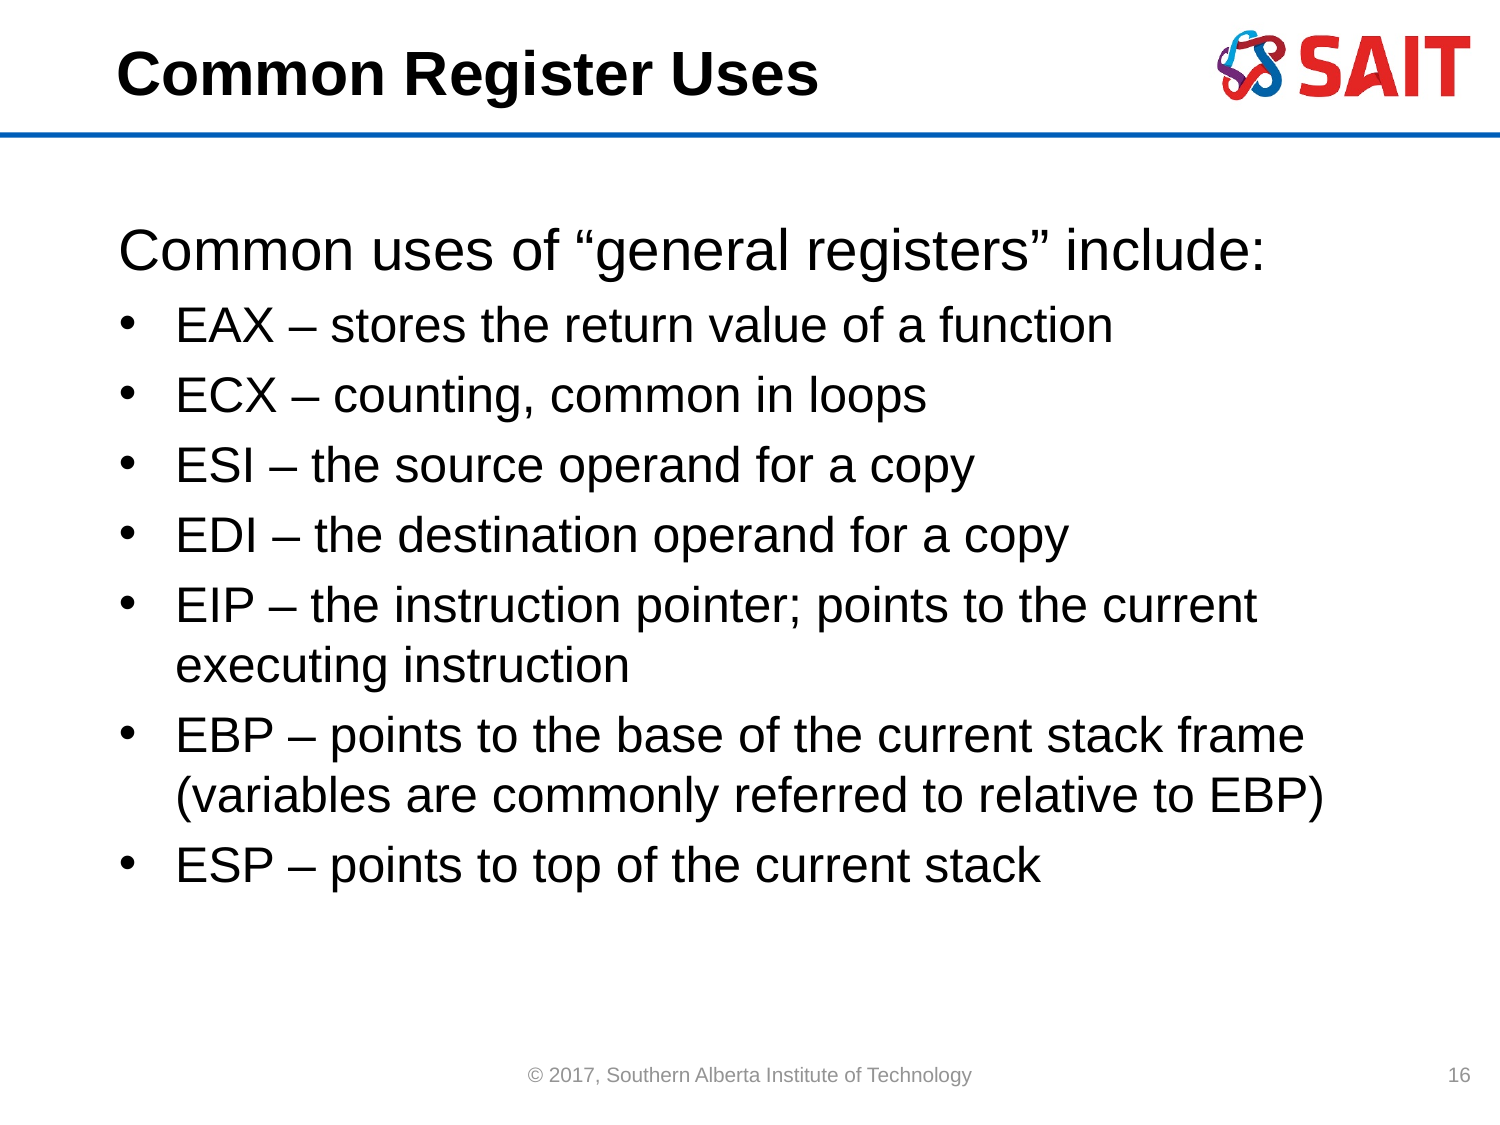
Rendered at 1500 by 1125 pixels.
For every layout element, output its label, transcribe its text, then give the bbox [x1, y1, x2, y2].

list Common uses of “general registers” include: EAX – stores the return value of a function ECX – counting, common in loops ESI – the source operand for a copy EDI – the destination operand for a copy EIP – the instruction pointer; points to the current executing instruction EBP – points to the base of the current stack frame (variables are commonly referred to relative to EBP) ESP – points to top of the current stack [104, 204, 1391, 1020]
picture [1187, 0, 1500, 130]
title Common Register Uses [101, 25, 1200, 129]
